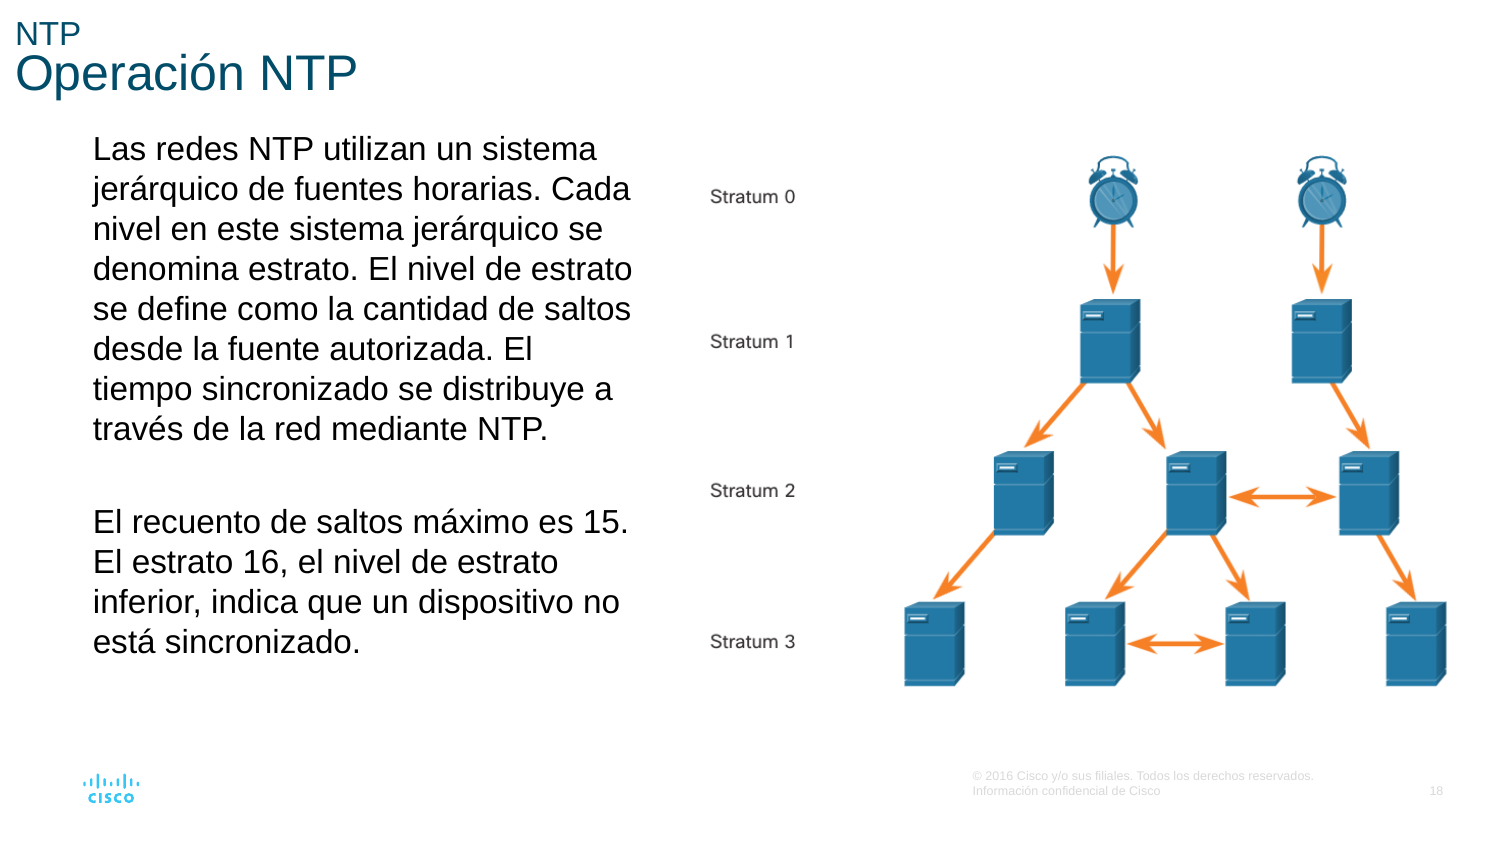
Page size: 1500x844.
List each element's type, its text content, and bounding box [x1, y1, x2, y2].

title NTP Operación NTP [0, 0, 1369, 121]
picture [691, 149, 1462, 695]
list Las redes NTP utilizan un sistema jerárquico de fuentes horarias. Cada nivel en este sistema jerárquico se denomina estrato. El nivel de estrato se define como la cantidad de saltos desde la fuente autorizada. El tiempo sincronizado se distribuye a través de la red mediante NTP. El recuento de saltos máximo es 15. El estrato 16, el nivel de estrato inferior, indica que un dispositivo no está sincronizado. [77, 120, 653, 726]
